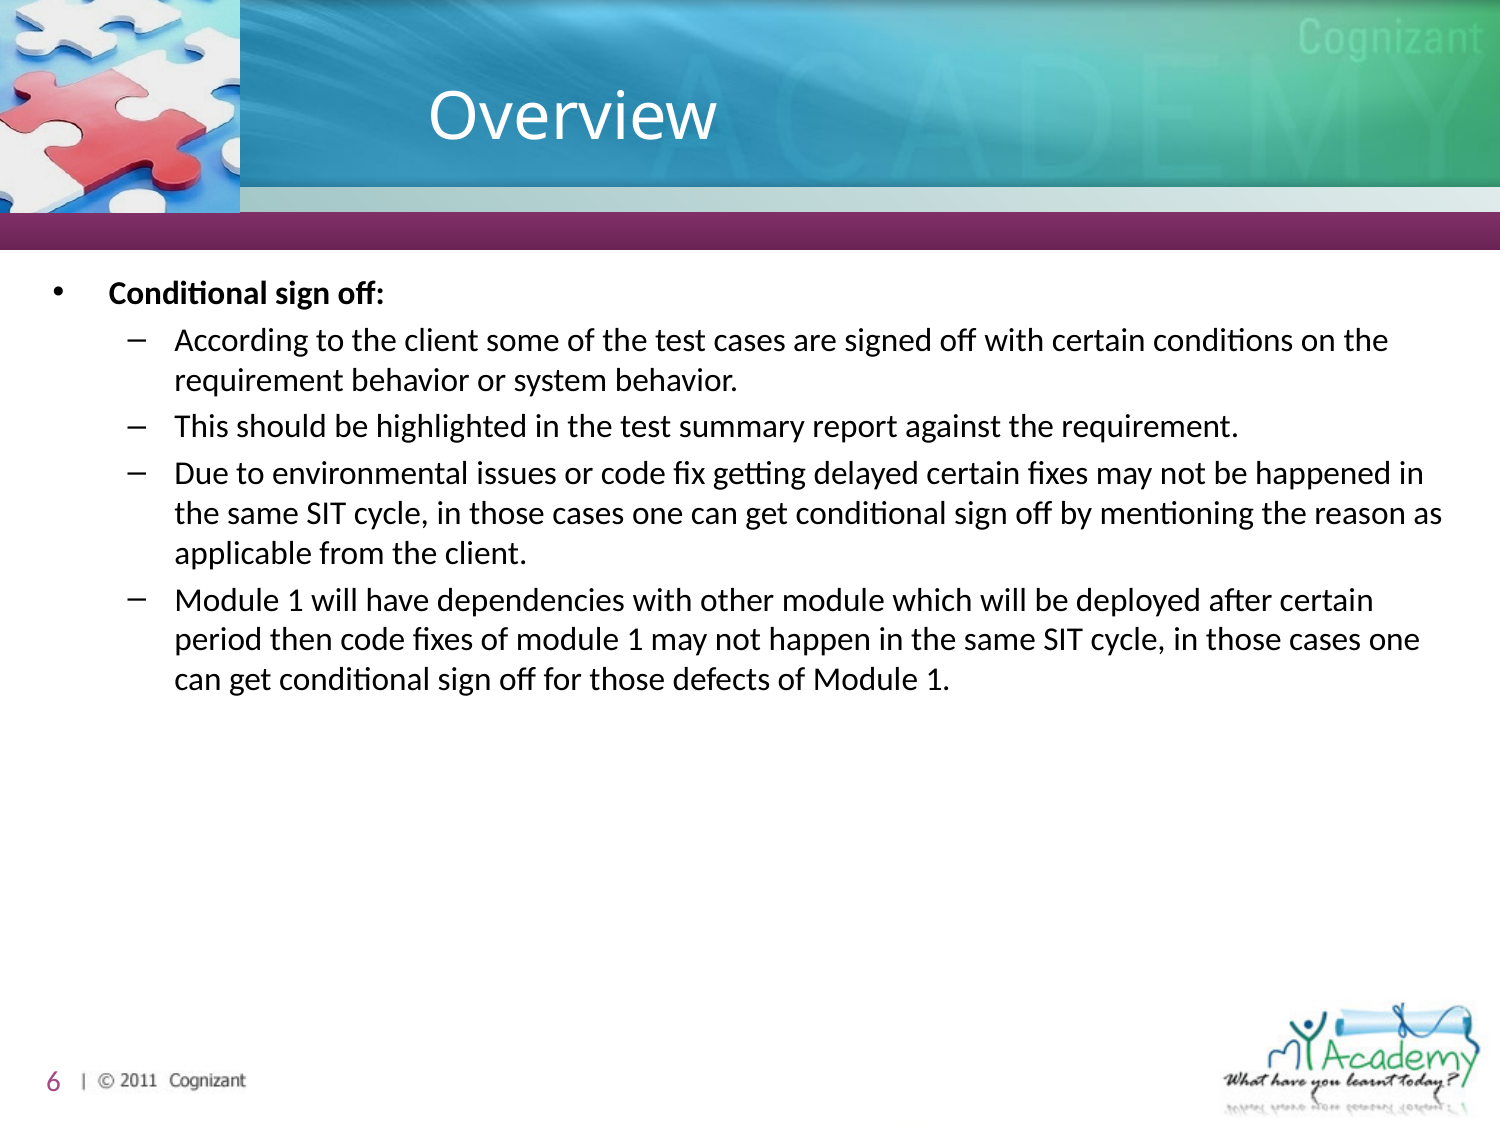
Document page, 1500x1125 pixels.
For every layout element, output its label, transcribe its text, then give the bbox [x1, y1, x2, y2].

slide_number 6 [31, 1055, 107, 1101]
picture [0, 250, 1500, 1125]
title Overview [262, 24, 1500, 200]
list Conditional sign off: According to the client some of the test cases are signed off with certain conditions on the requirement behavior or system behavior. This should be highlighted in the test summary report against the requirement. Due to environmental issues or code fix getting delayed certain fixes may not be happened in the same SIT cycle, in those cases one can get conditional sign off by mentioning the reason as applicable from the client. Module 1 will have dependencies with other module which will be deployed after certain period then code fixes of module 1 may not happen in the same SIT cycle, in those cases one can get conditional sign off for those defects of Module 1. [37, 263, 1463, 1076]
picture [0, 0, 1500, 213]
